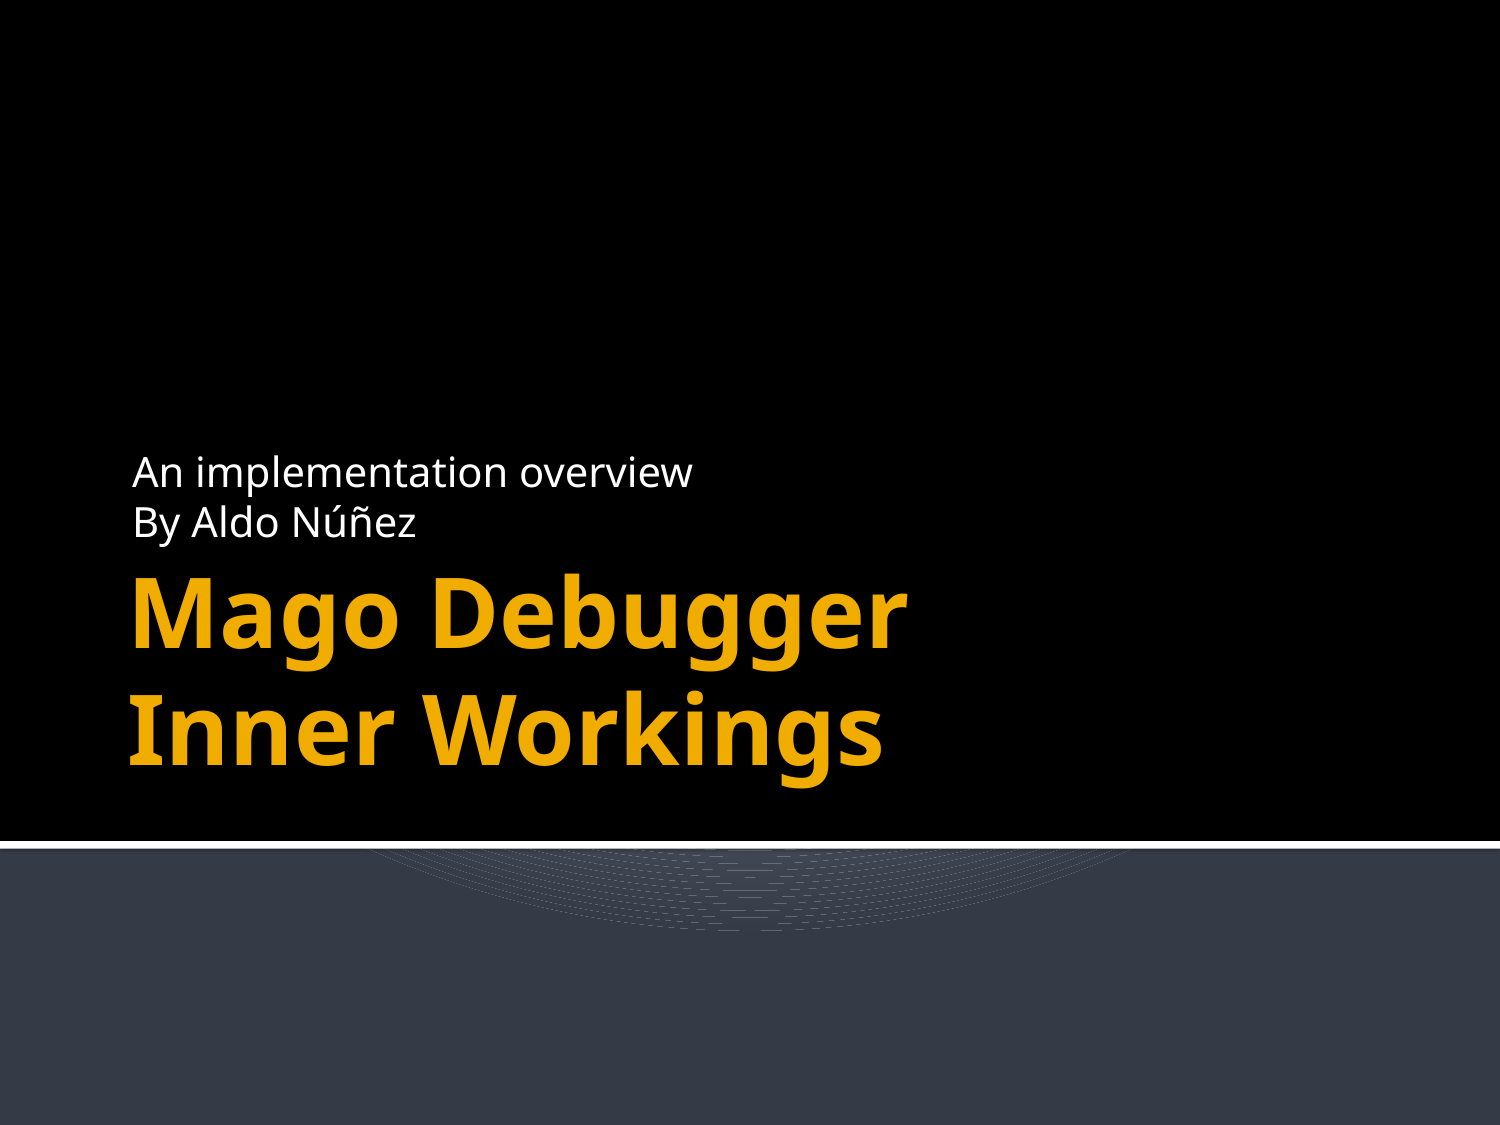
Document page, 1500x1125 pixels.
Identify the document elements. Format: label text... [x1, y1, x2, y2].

subtitle An implementation overview By Aldo Núñez [112, 299, 1438, 546]
title Mago Debugger Inner Workings [112, 550, 1438, 825]
